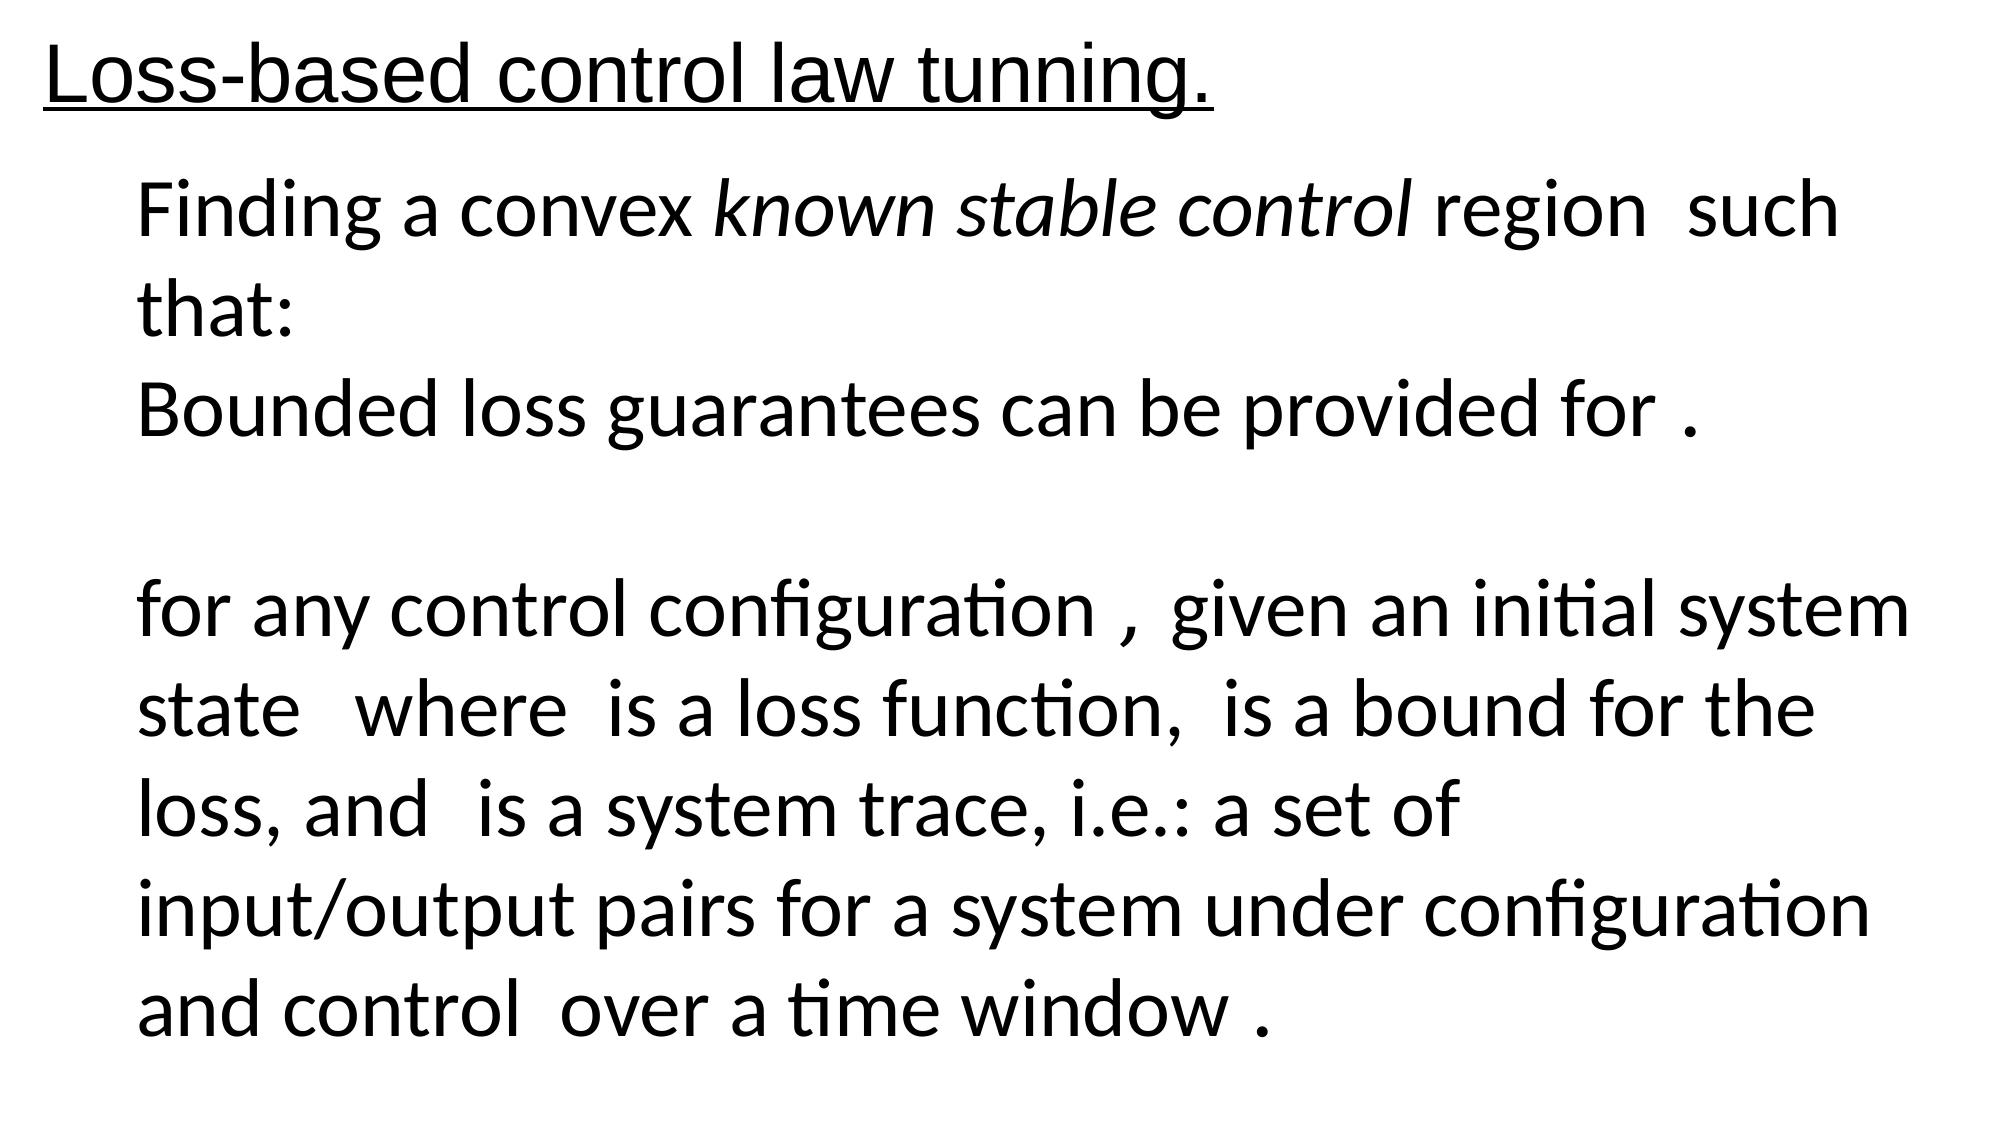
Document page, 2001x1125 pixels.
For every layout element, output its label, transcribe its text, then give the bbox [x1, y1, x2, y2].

text_box Loss-based control law tunning. [28, 11, 1857, 126]
